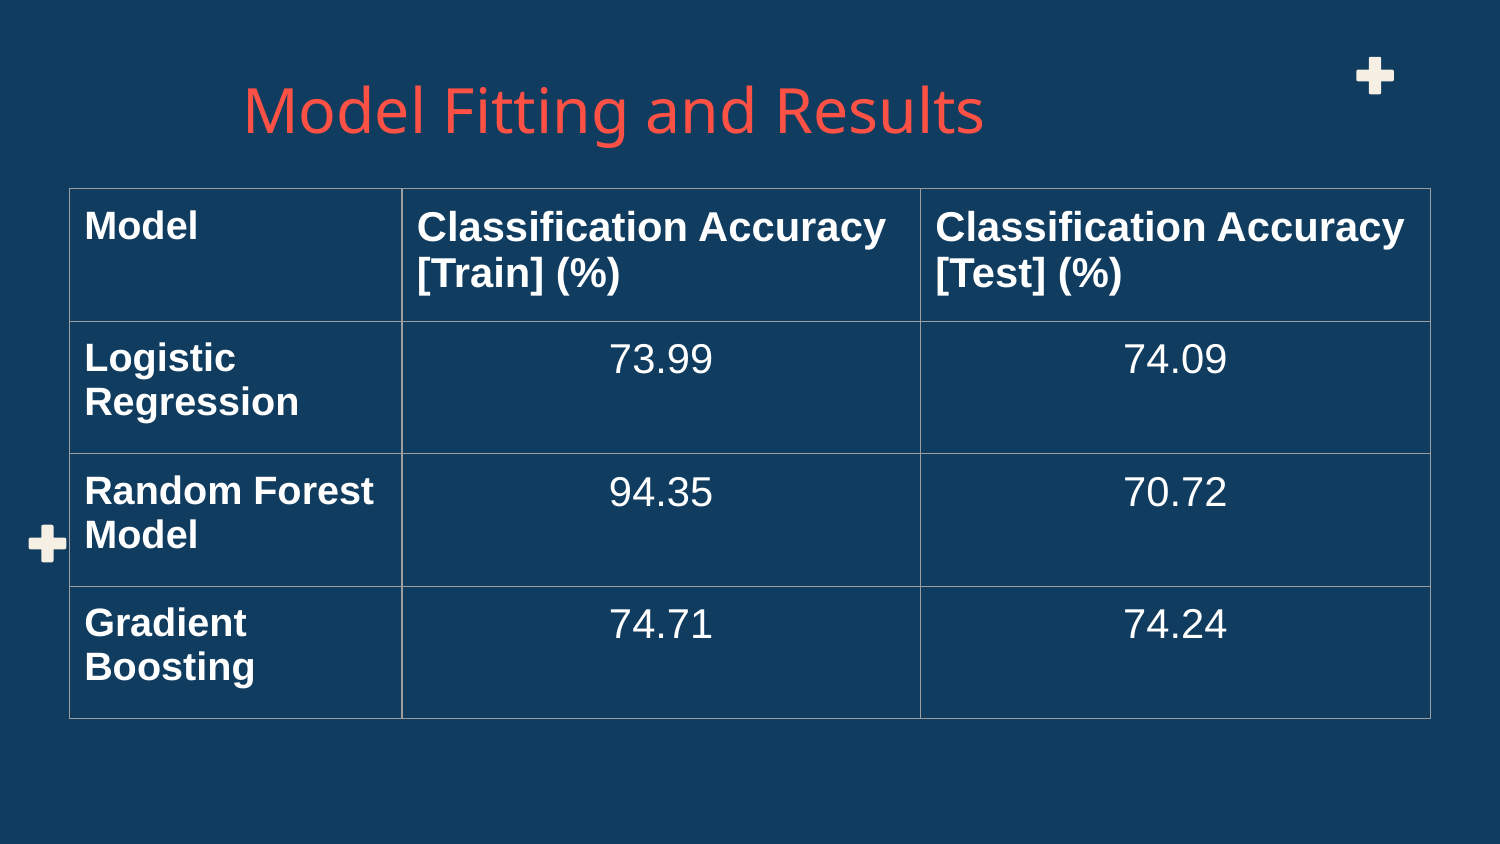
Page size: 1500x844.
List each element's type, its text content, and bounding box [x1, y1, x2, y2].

table_cell 70.72 [921, 454, 1430, 586]
table_cell 74.09 [921, 322, 1430, 453]
table_cell 74.71 [403, 587, 920, 718]
table_cell Gradient Boosting [70, 587, 401, 718]
table_cell Random Forest Model [70, 454, 401, 586]
table_header Model [70, 189, 401, 321]
table_cell Logistic Regression [70, 322, 401, 453]
table_cell 94.35 [403, 454, 920, 586]
table_cell 73.99 [403, 322, 920, 453]
title Model Fitting and Results [227, 39, 1273, 178]
table_header Classification Accuracy [Test] (%) [921, 189, 1430, 321]
table_cell 74.24 [921, 587, 1430, 718]
table_header Classification Accuracy [Train] (%) [403, 189, 920, 321]
